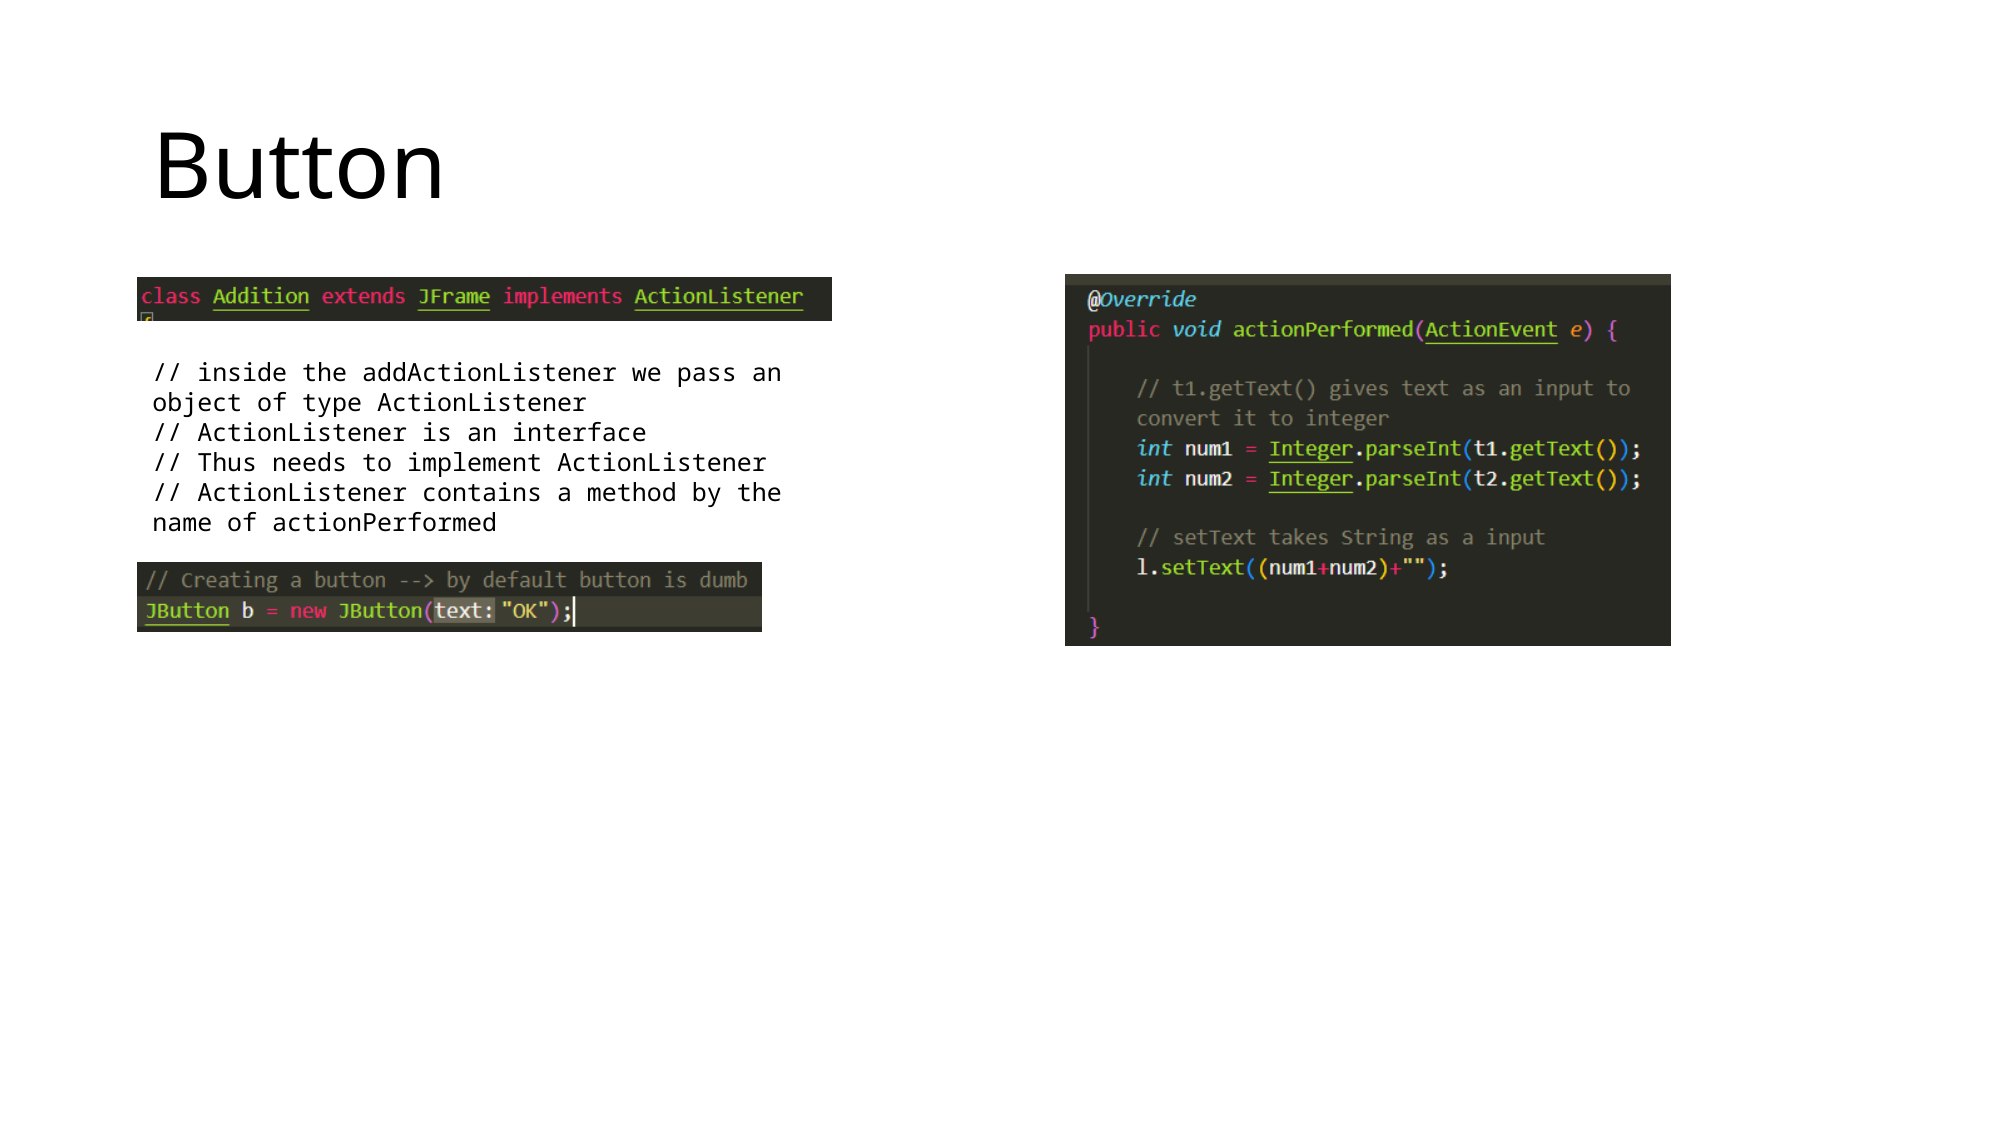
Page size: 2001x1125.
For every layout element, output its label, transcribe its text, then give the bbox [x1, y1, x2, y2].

title Button [137, 59, 1863, 278]
text_box // inside the addActionListener we pass an object of type ActionListener // ActionListener is an interface // Thus needs to implement ActionListener // ActionListener contains a method by the name of actionPerformed [137, 349, 820, 574]
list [137, 277, 832, 322]
picture [137, 562, 762, 632]
picture [1065, 274, 1671, 646]
